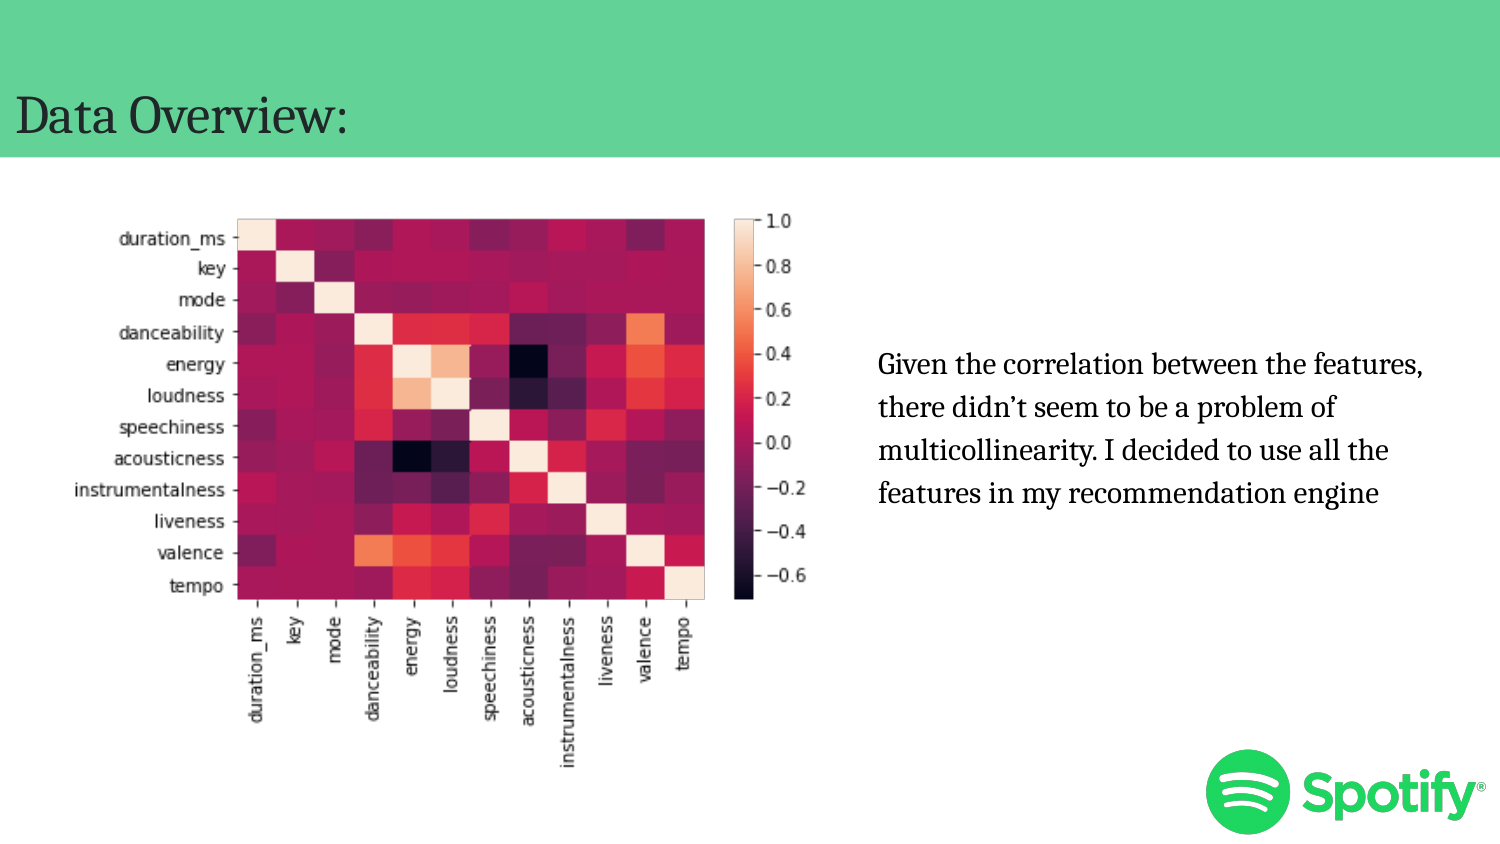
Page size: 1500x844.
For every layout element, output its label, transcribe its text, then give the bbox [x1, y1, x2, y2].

picture [1204, 749, 1488, 835]
text_box Given the correlation between the features, there didn’t seem to be a problem of multicollinearity. I decided to use all the features in my recommendation engine [863, 322, 1469, 525]
title Data Overview: [0, 63, 1500, 158]
picture [62, 202, 820, 776]
